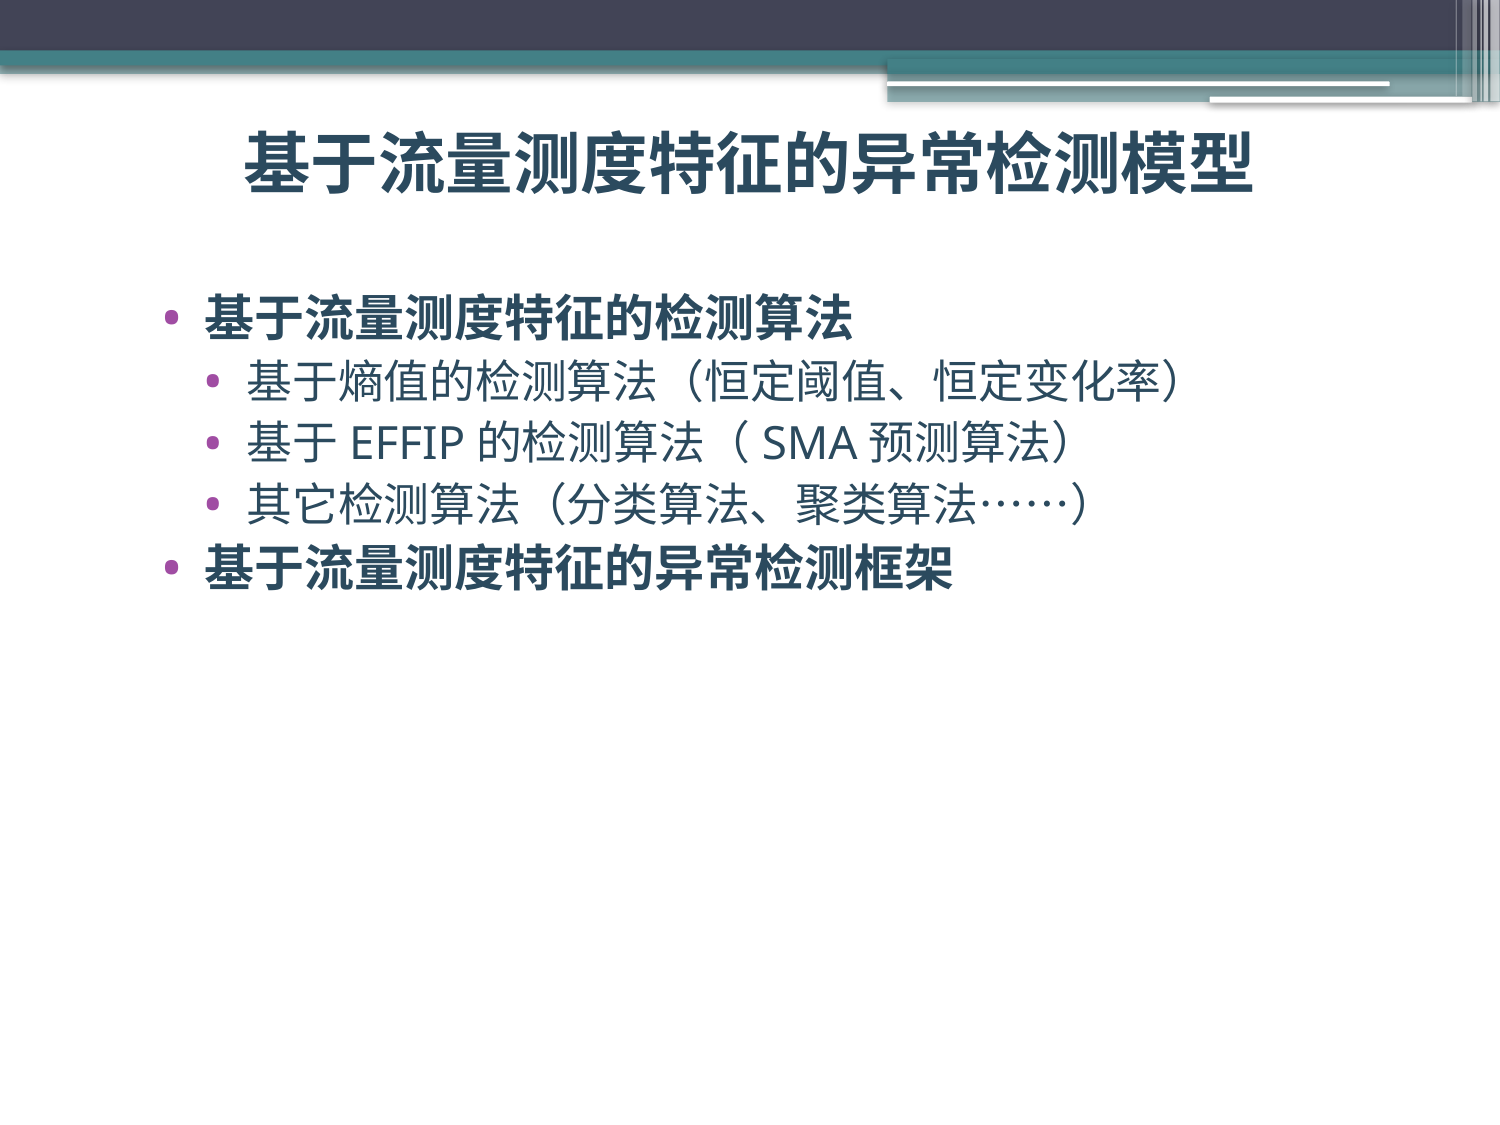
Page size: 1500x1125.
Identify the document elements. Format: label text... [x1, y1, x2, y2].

title 基于流量测度特征的异常检测模型 [62, 113, 1437, 211]
list 基于流量测度特征的检测算法 基于熵值的检测算法（恒定阈值、恒定变化率） 基于EFFIP的检测算法（SMA预测算法） 其它检测算法（分类算法、聚类算法……） 基于流量测度特征的异常检测框架 [129, 278, 1370, 1012]
